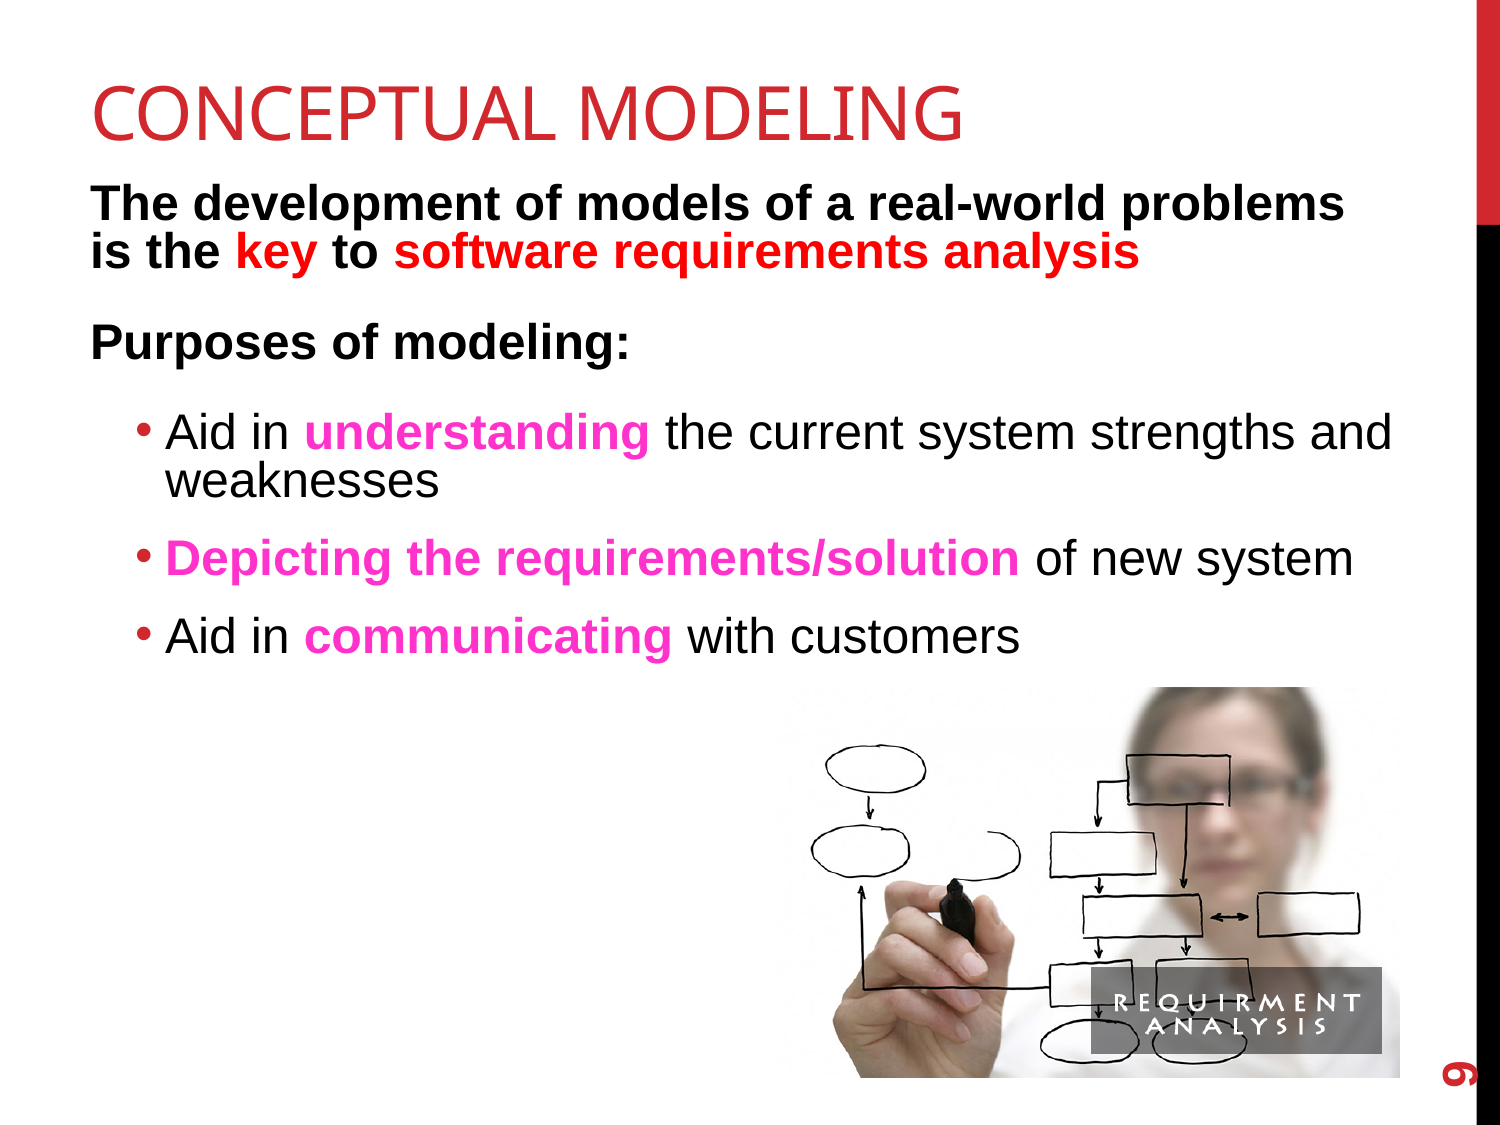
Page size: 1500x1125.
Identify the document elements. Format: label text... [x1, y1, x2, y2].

picture [774, 686, 1401, 1078]
slide_number 9 [1427, 887, 1488, 1104]
title Conceptual Modeling [75, 37, 1417, 163]
list The development of models of a real-world problems is the key to software requirements analysis Purposes of modeling: Aid in understanding the current system strengths and weaknesses Depicting the requirements/solution of new system Aid in communicating with customers [75, 174, 1417, 971]
